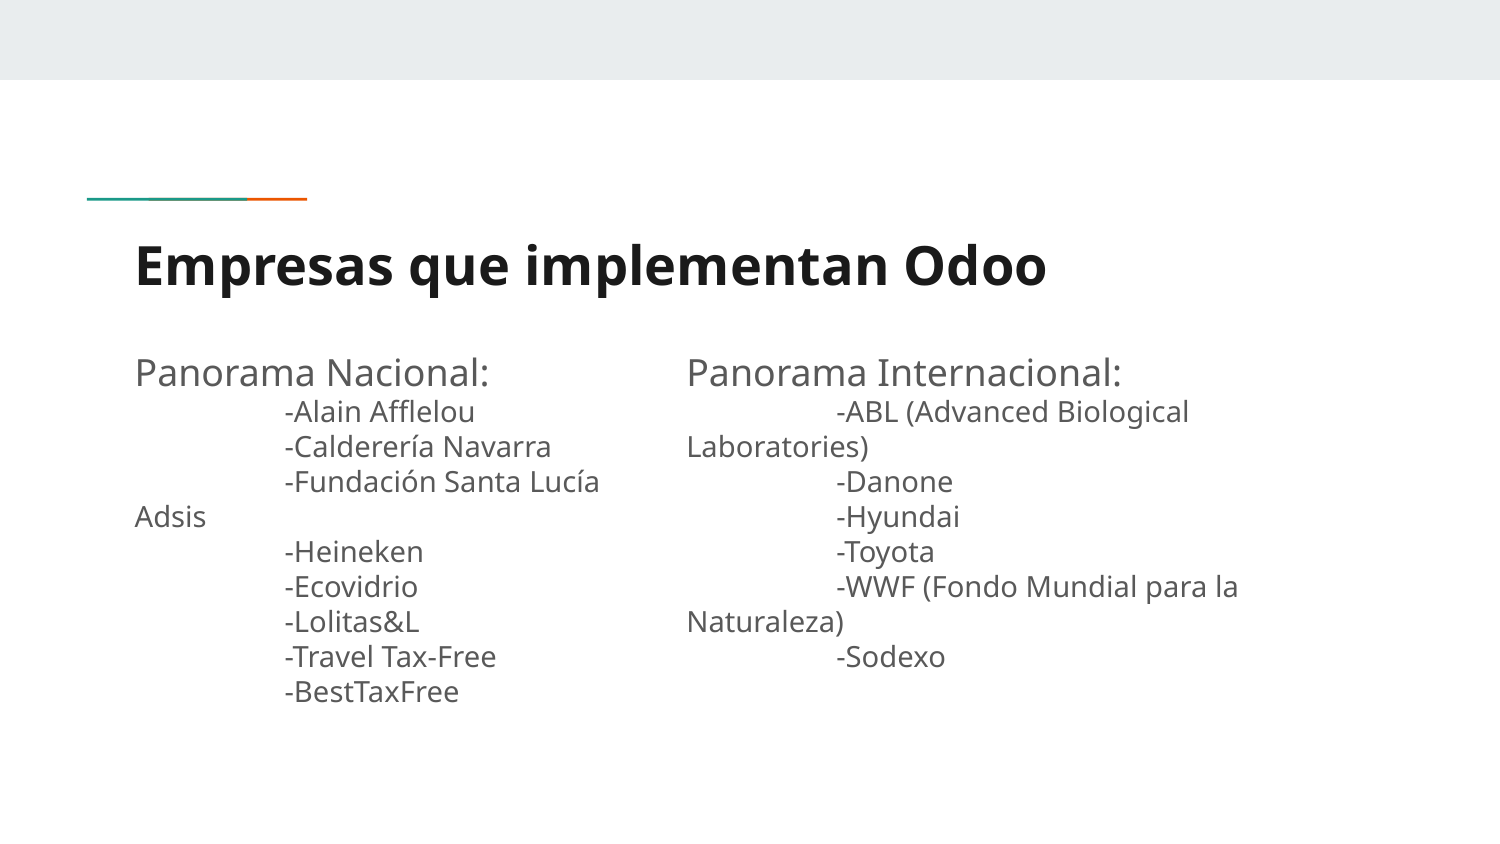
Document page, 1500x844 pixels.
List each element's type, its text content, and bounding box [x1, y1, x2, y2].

text_box Panorama Internacional: -ABL (Advanced Biological Laboratories) -Danone -Hyundai -Toyota -WWF (Fondo Mundial para la Naturaleza) -Sodexo [671, 333, 1363, 743]
title Empresas que implementan Odoo [119, 216, 1381, 305]
list Panorama Nacional: -Alain Afflelou -Calderería Navarra -Fundación Santa Lucía Adsis -Heineken -Ecovidrio -Lolitas&L -Travel Tax-Free -BestTaxFree [119, 333, 619, 758]
